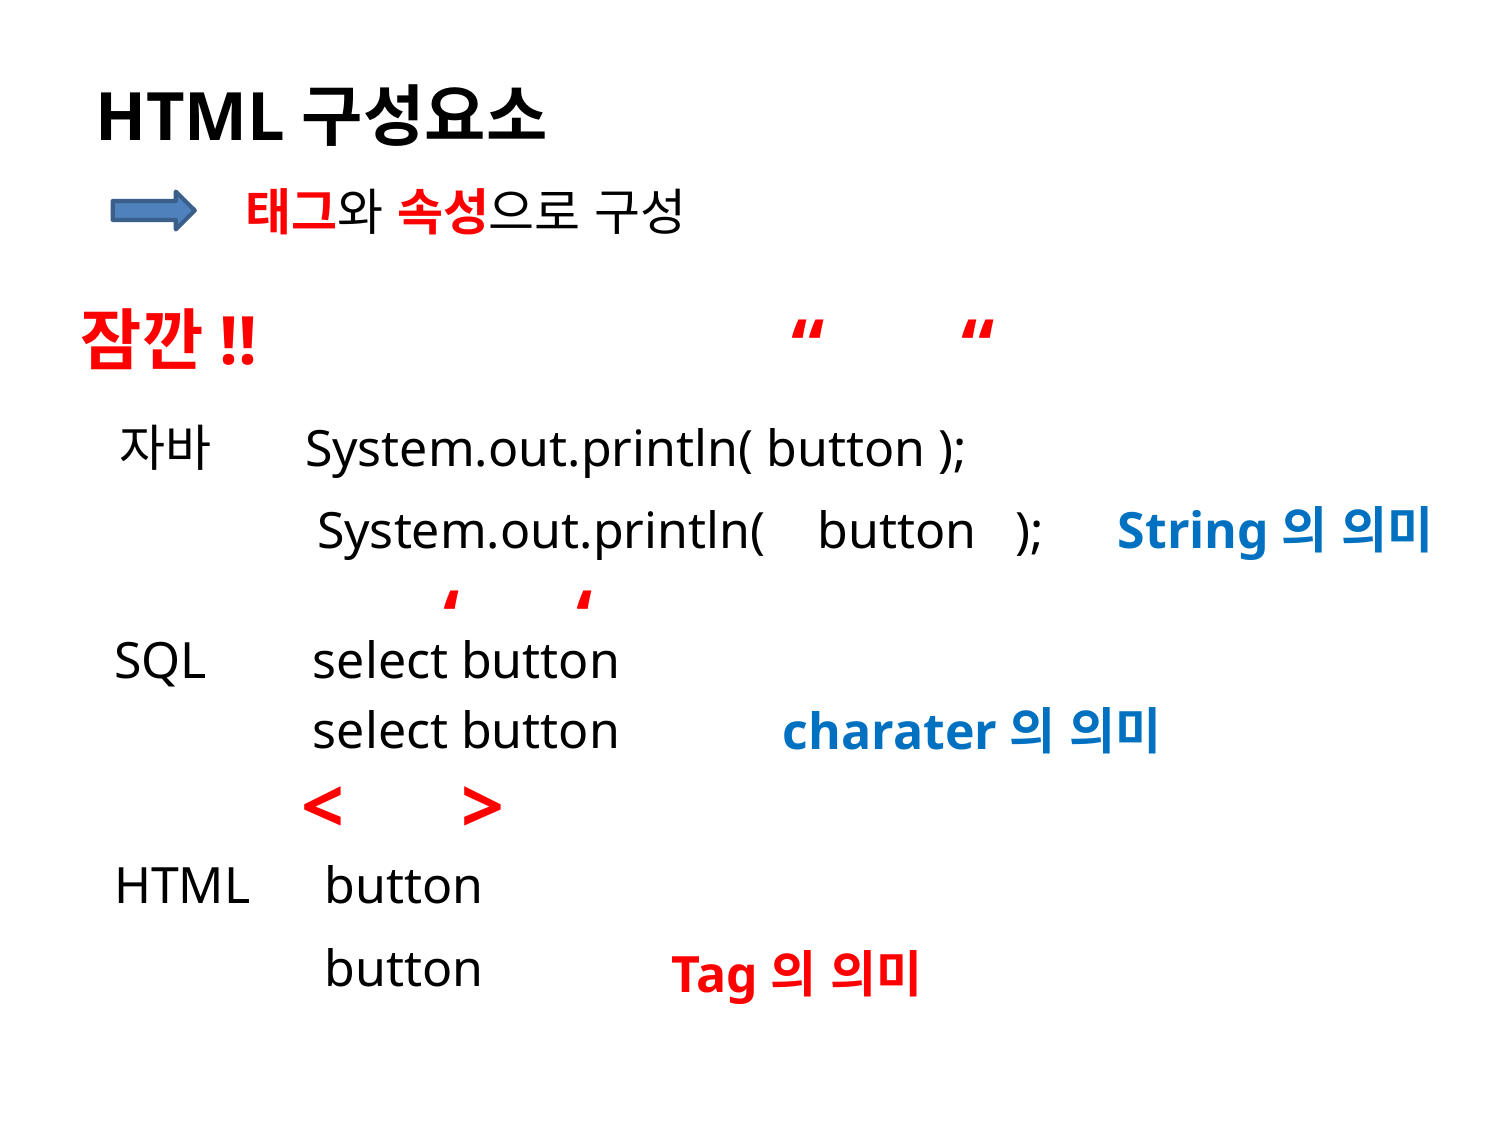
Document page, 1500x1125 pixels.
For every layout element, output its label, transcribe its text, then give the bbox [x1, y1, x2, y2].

text_box Tag의 의미 [656, 935, 938, 1011]
text_box “ “ [777, 290, 1011, 396]
text_box ‘ ‘ [429, 562, 680, 668]
text_box select button [298, 690, 636, 766]
text_box [110, 189, 197, 232]
text_box < > [286, 751, 520, 857]
text_box select button [298, 621, 636, 690]
text_box System.out.println( button ); [290, 408, 982, 484]
text_box HTML구성요소 [80, 66, 563, 161]
text_box charater의 의미 [767, 692, 1177, 768]
text_box SQL [99, 621, 222, 697]
text_box String의 의미 [1103, 491, 1449, 567]
text_box System.out.println( button ); [302, 491, 1060, 567]
text_box 태그와 속성으로 구성 [230, 172, 702, 248]
text_box 자바 [105, 408, 227, 484]
text_box 잠깐!! [65, 290, 273, 386]
text_box HTML [99, 845, 266, 921]
text_box button [310, 857, 499, 921]
text_box button [310, 928, 499, 1004]
